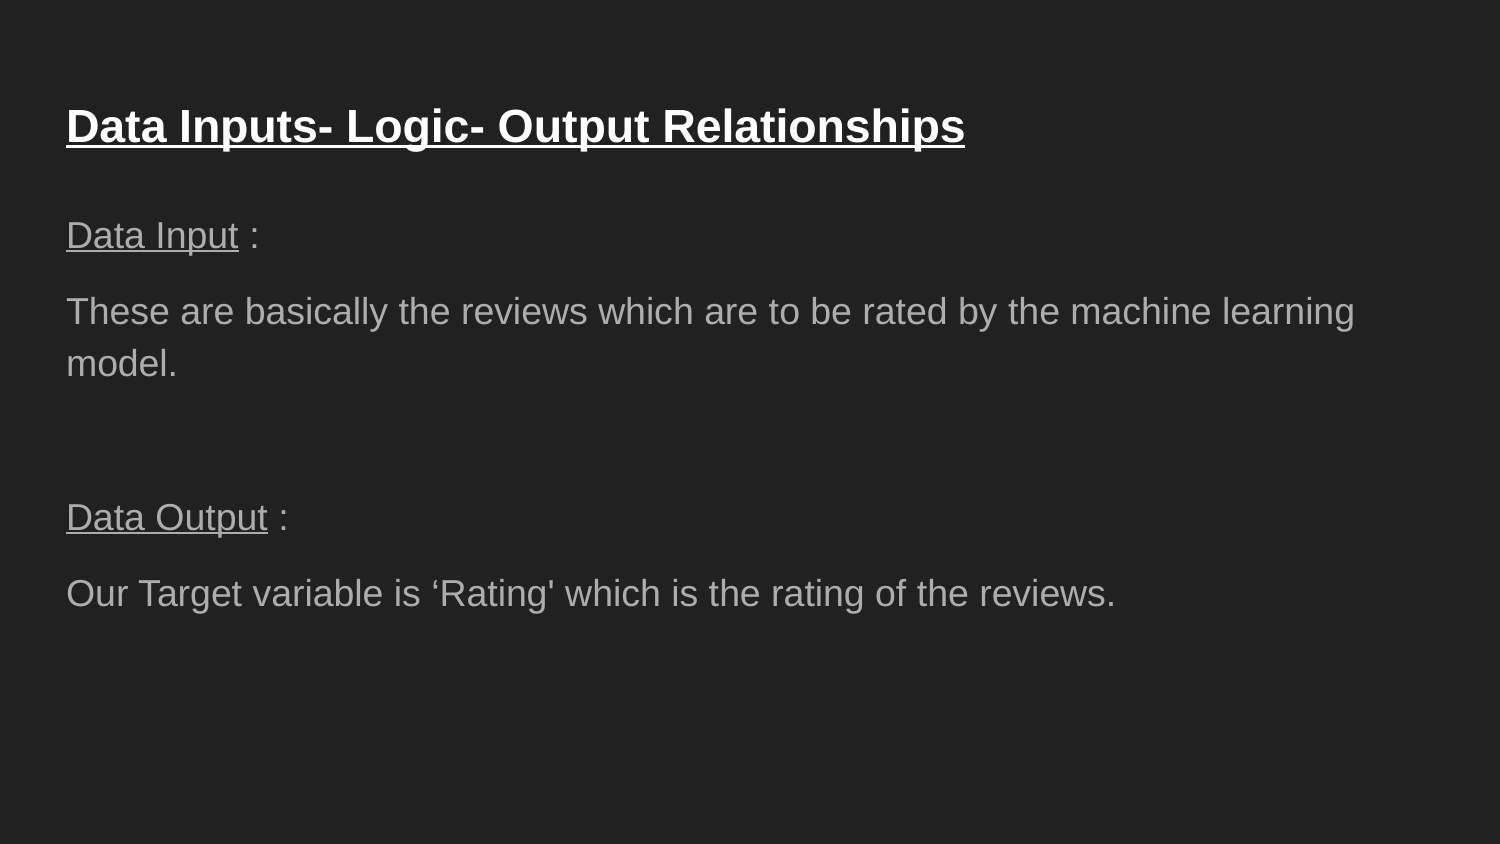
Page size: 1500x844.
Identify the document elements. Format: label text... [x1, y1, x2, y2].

list Data Input : These are basically the reviews which are to be rated by the machine learning model. Data Output : Our Target variable is ‘Rating' which is the rating of the reviews. [51, 189, 1449, 750]
title Data Inputs- Logic- Output Relationships [51, 72, 1449, 167]
